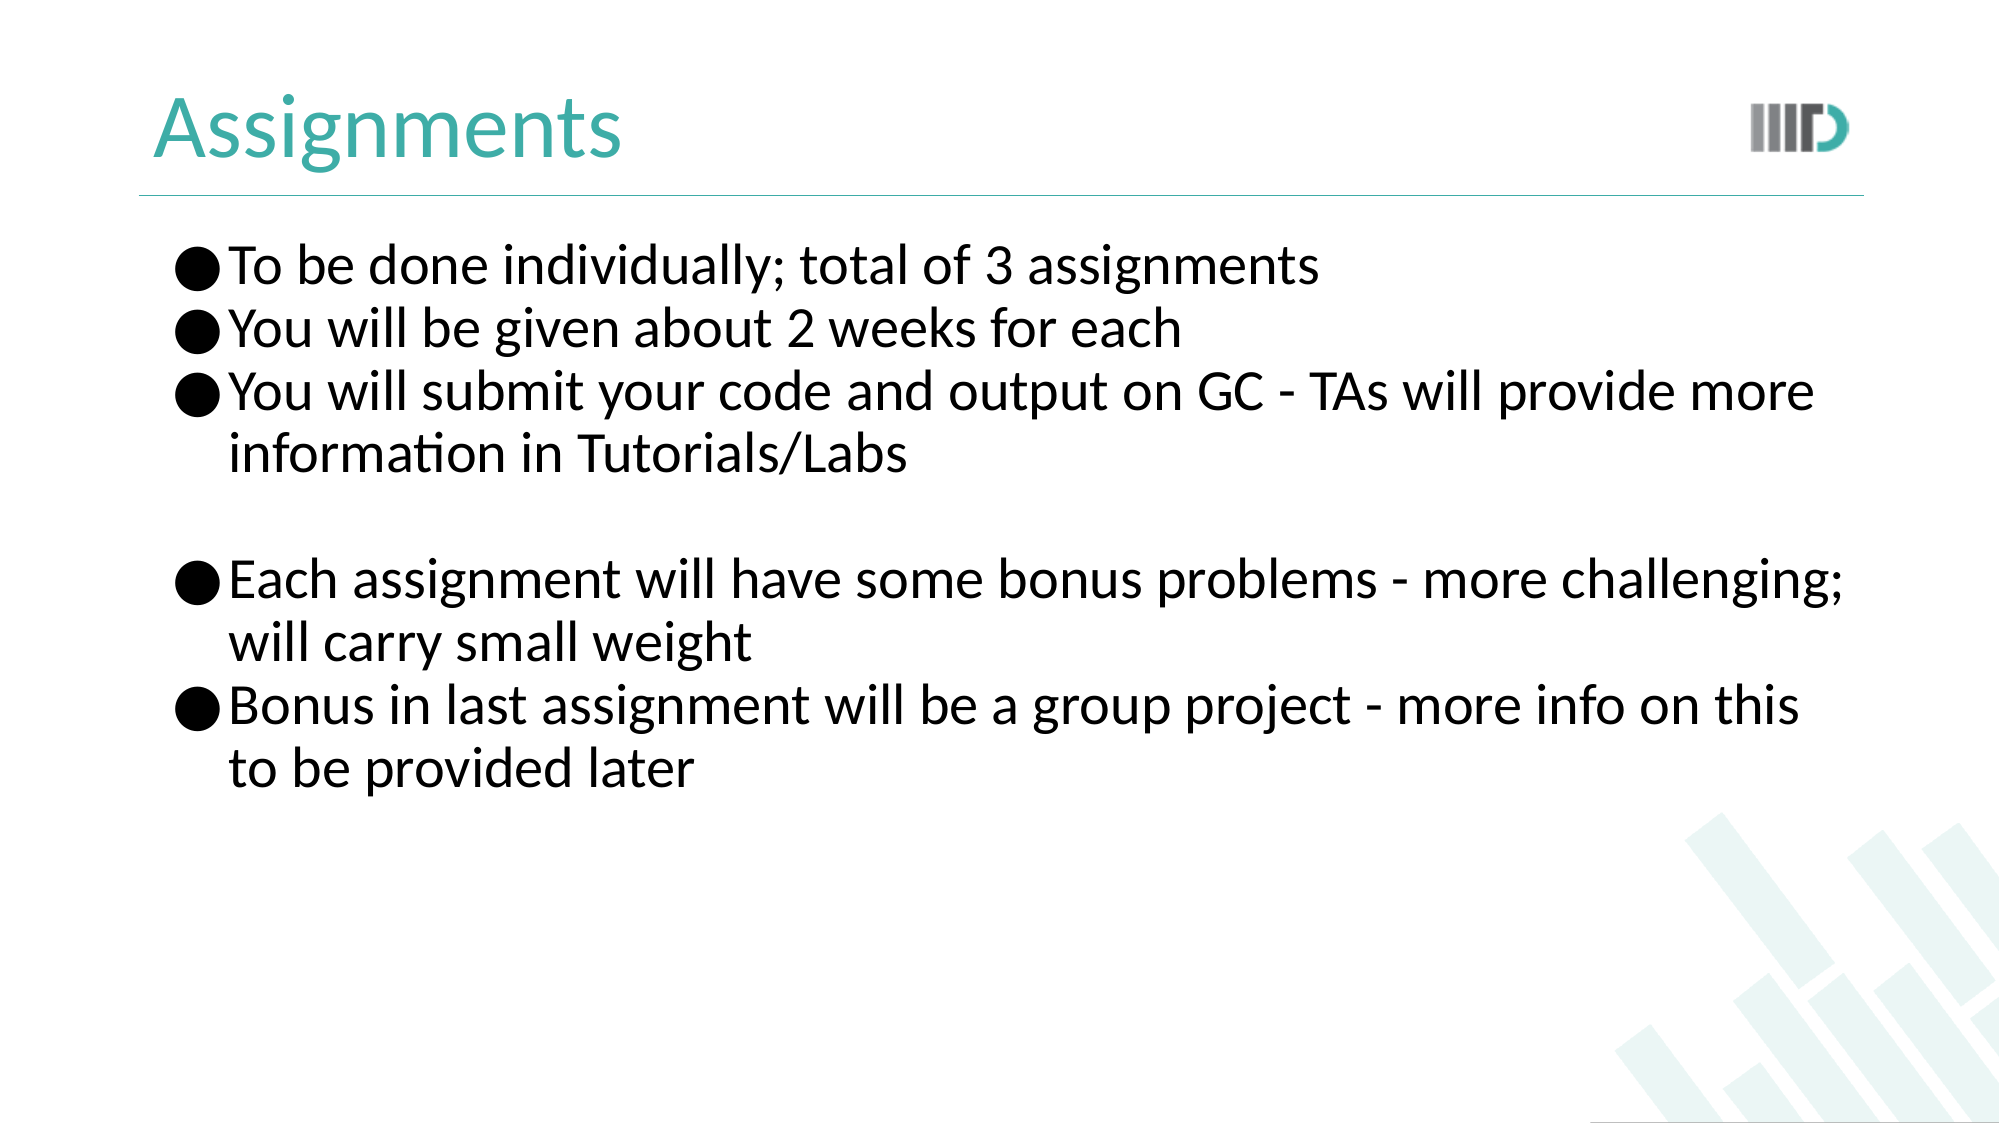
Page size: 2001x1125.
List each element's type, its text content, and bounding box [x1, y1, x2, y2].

picture [1732, 91, 1864, 165]
picture [1590, 785, 2000, 1125]
title Assignments [138, 60, 1689, 196]
list To be done individually; total of 3 assignments You will be given about 2 weeks for each You will submit your code and output on GC - TAs will provide more information in Tutorials/Labs Each assignment will have some bonus problems - more challenging; will carry small weight Bonus in last assignment will be a group project - more info on this to be provided later [138, 226, 1864, 1014]
